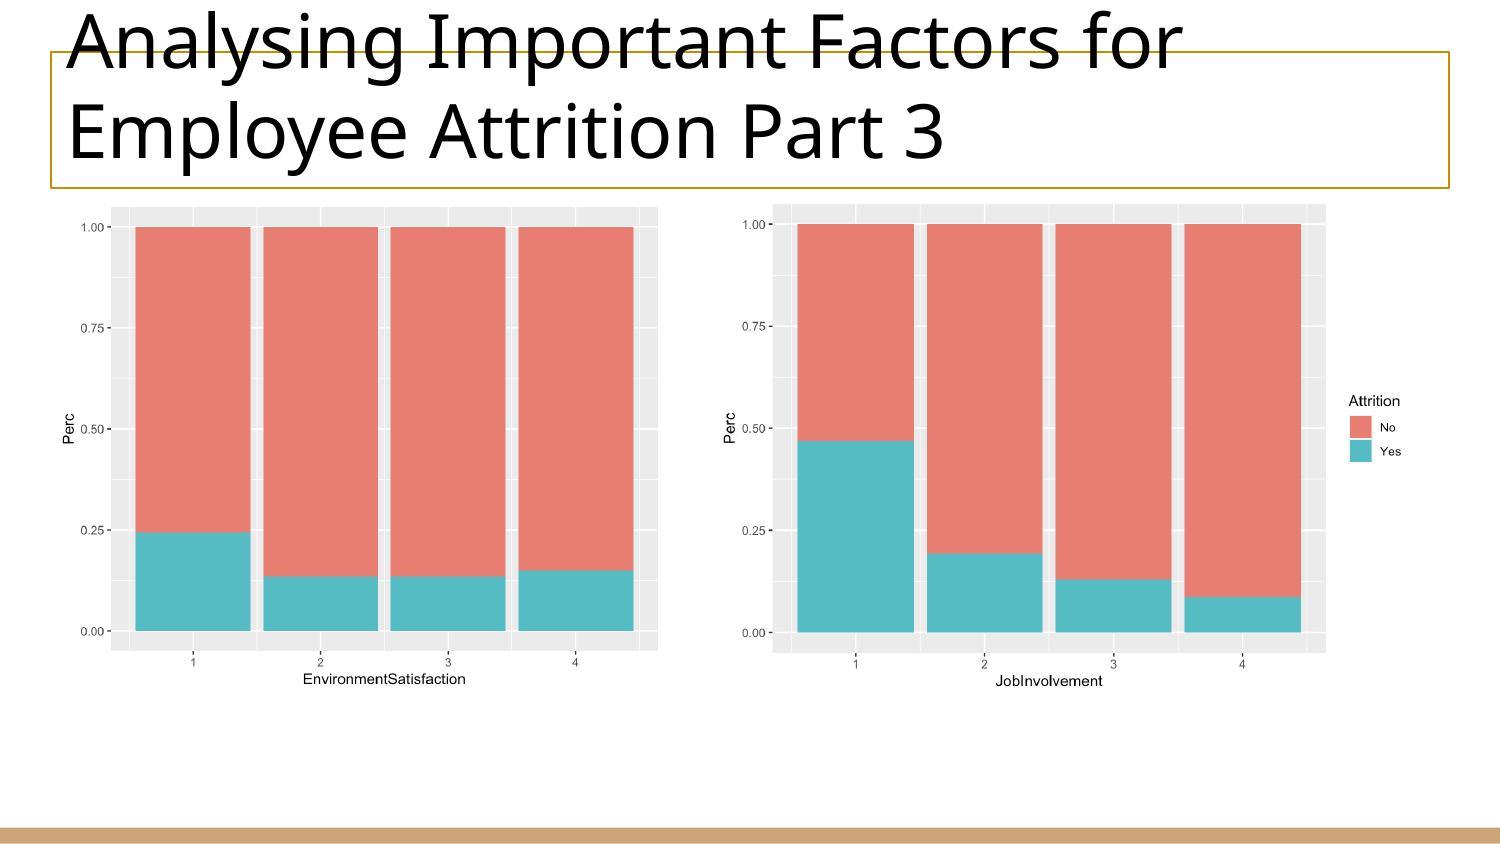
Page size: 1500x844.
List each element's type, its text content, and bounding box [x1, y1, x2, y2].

picture [715, 200, 1411, 690]
picture [50, 200, 667, 690]
title Analysing Important Factors for Employee Attrition Part 3 [51, 51, 1449, 189]
